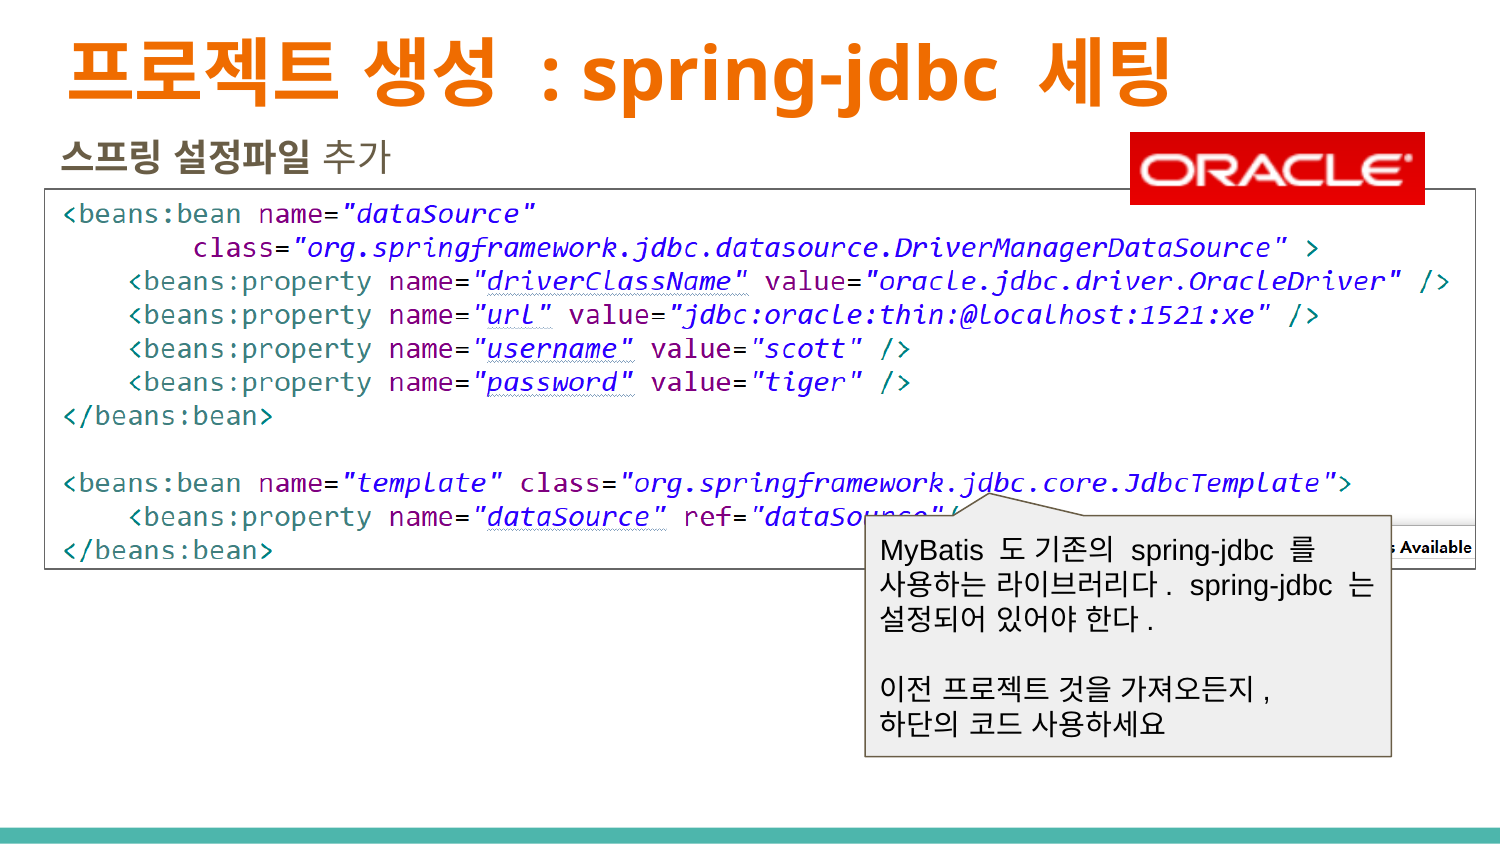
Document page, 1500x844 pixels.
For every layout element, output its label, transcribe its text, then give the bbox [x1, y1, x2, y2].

picture [44, 131, 1476, 569]
title 프로젝트 생성 : spring-jdbc 세팅 [51, 10, 1449, 127]
text_box MyBatis 도 기존의 spring-jdbc 를 사용하는 라이브러리다. spring-jdbc 는 설정되어 있어야 한다. 이전 프로젝트 것을 가져오든지, 하단의 코드 사용하세요 [865, 577, 1392, 757]
list 스프링 설정파일 추가 [45, 111, 515, 180]
